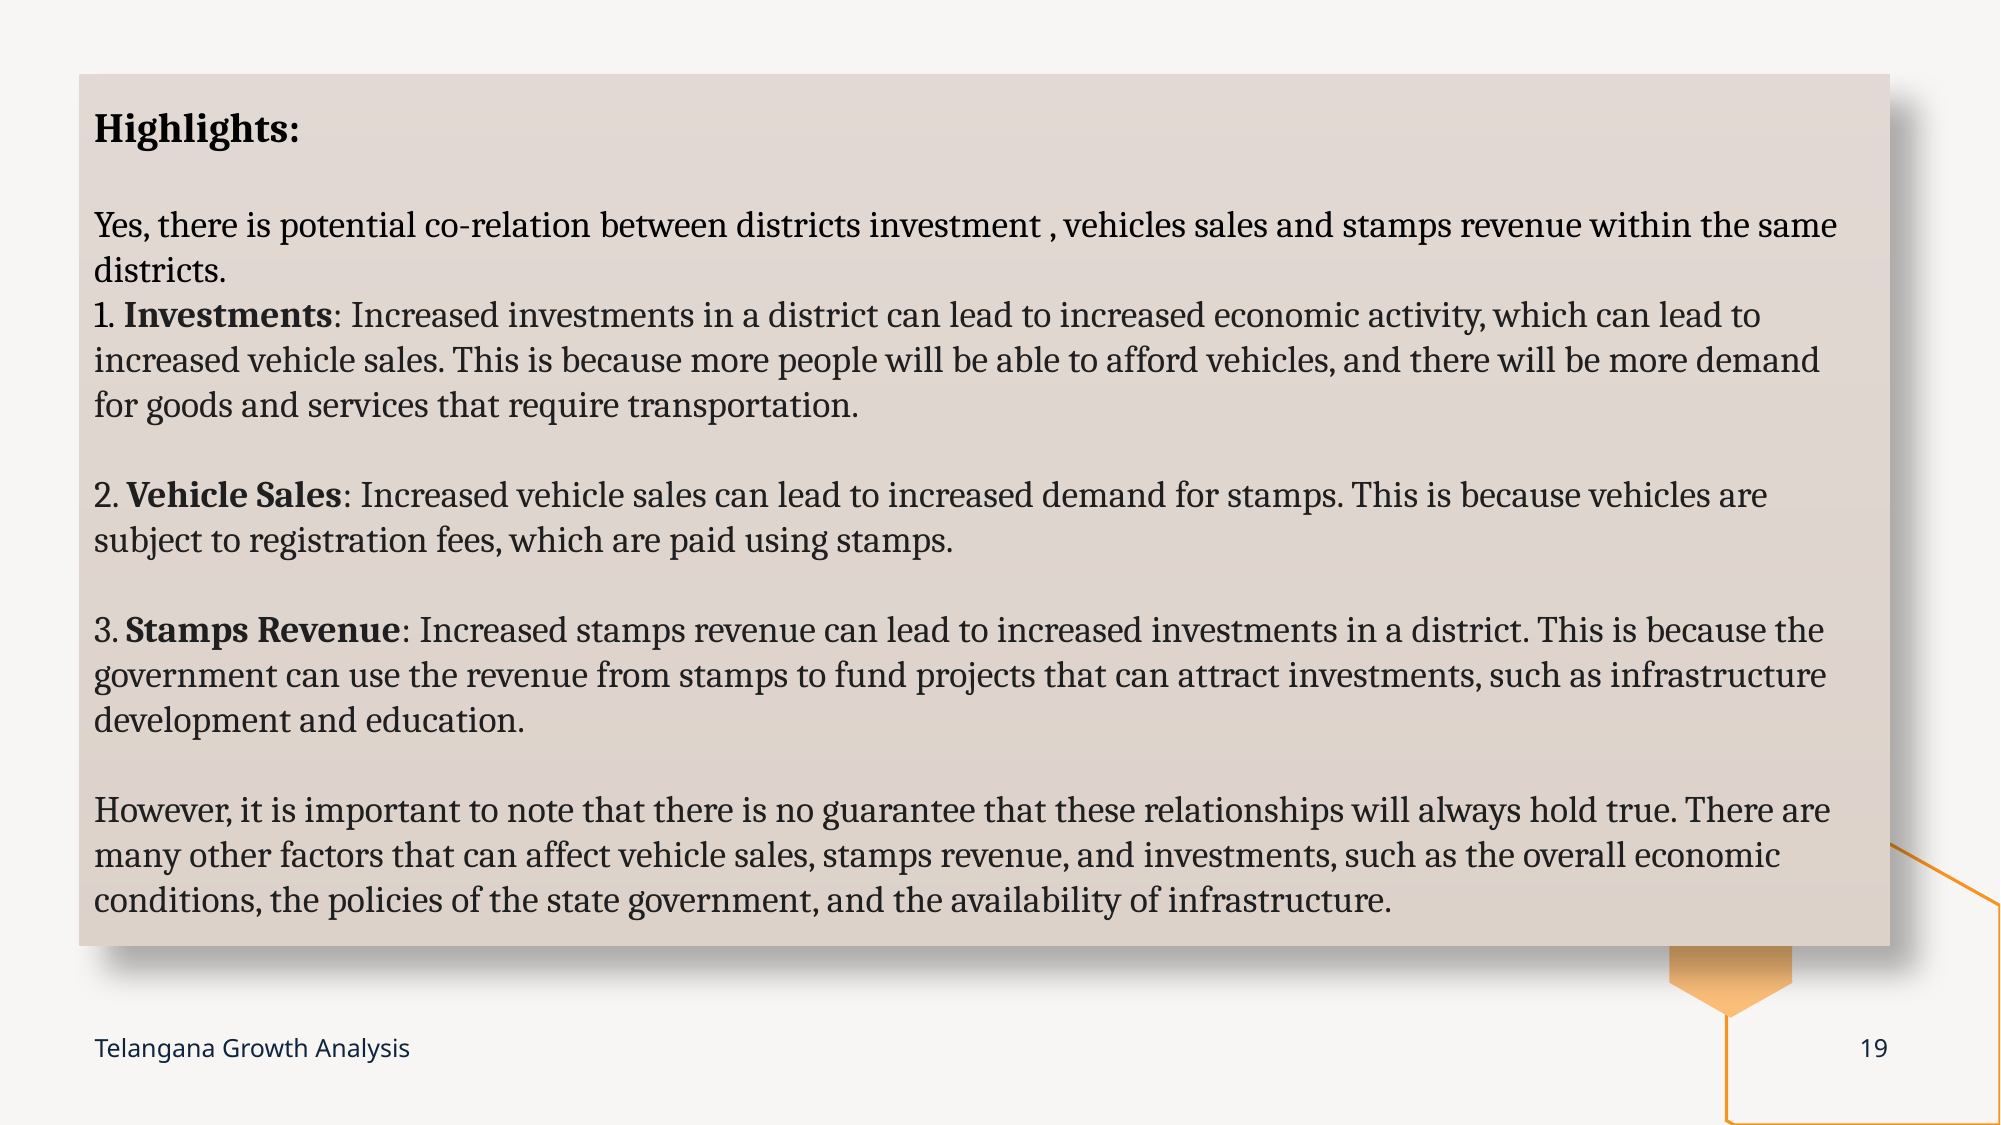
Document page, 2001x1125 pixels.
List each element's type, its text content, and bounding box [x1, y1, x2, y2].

slide_number 19 [1836, 1020, 1912, 1080]
footer Telangana Growth Analysis [79, 1020, 755, 1080]
text_box Highlights: Yes, there is potential co-relation between districts investment , vehicles sales and stamps revenue within the same districts. 1. Investments: Increased investments in a district can lead to increased economic activity, which can lead to increased vehicle sales. This is because more people will be able to afford vehicles, and there will be more demand for goods and services that require transportation. 2. Vehicle Sales: Increased vehicle sales can lead to increased demand for stamps. This is because vehicles are subject to registration fees, which are paid using stamps. 3. Stamps Revenue: Increased stamps revenue can lead to increased investments in a district. This is because the government can use the revenue from stamps to fund projects that can attract investments, such as infrastructure development and education. However, it is important to note that there is no guarantee that these relationships will always hold true. There are many other factors that can affect vehicle sales, stamps revenue, and investments, such as the overall economic conditions, the policies of the state government, and the availability of infrastructure. [79, 74, 1890, 946]
